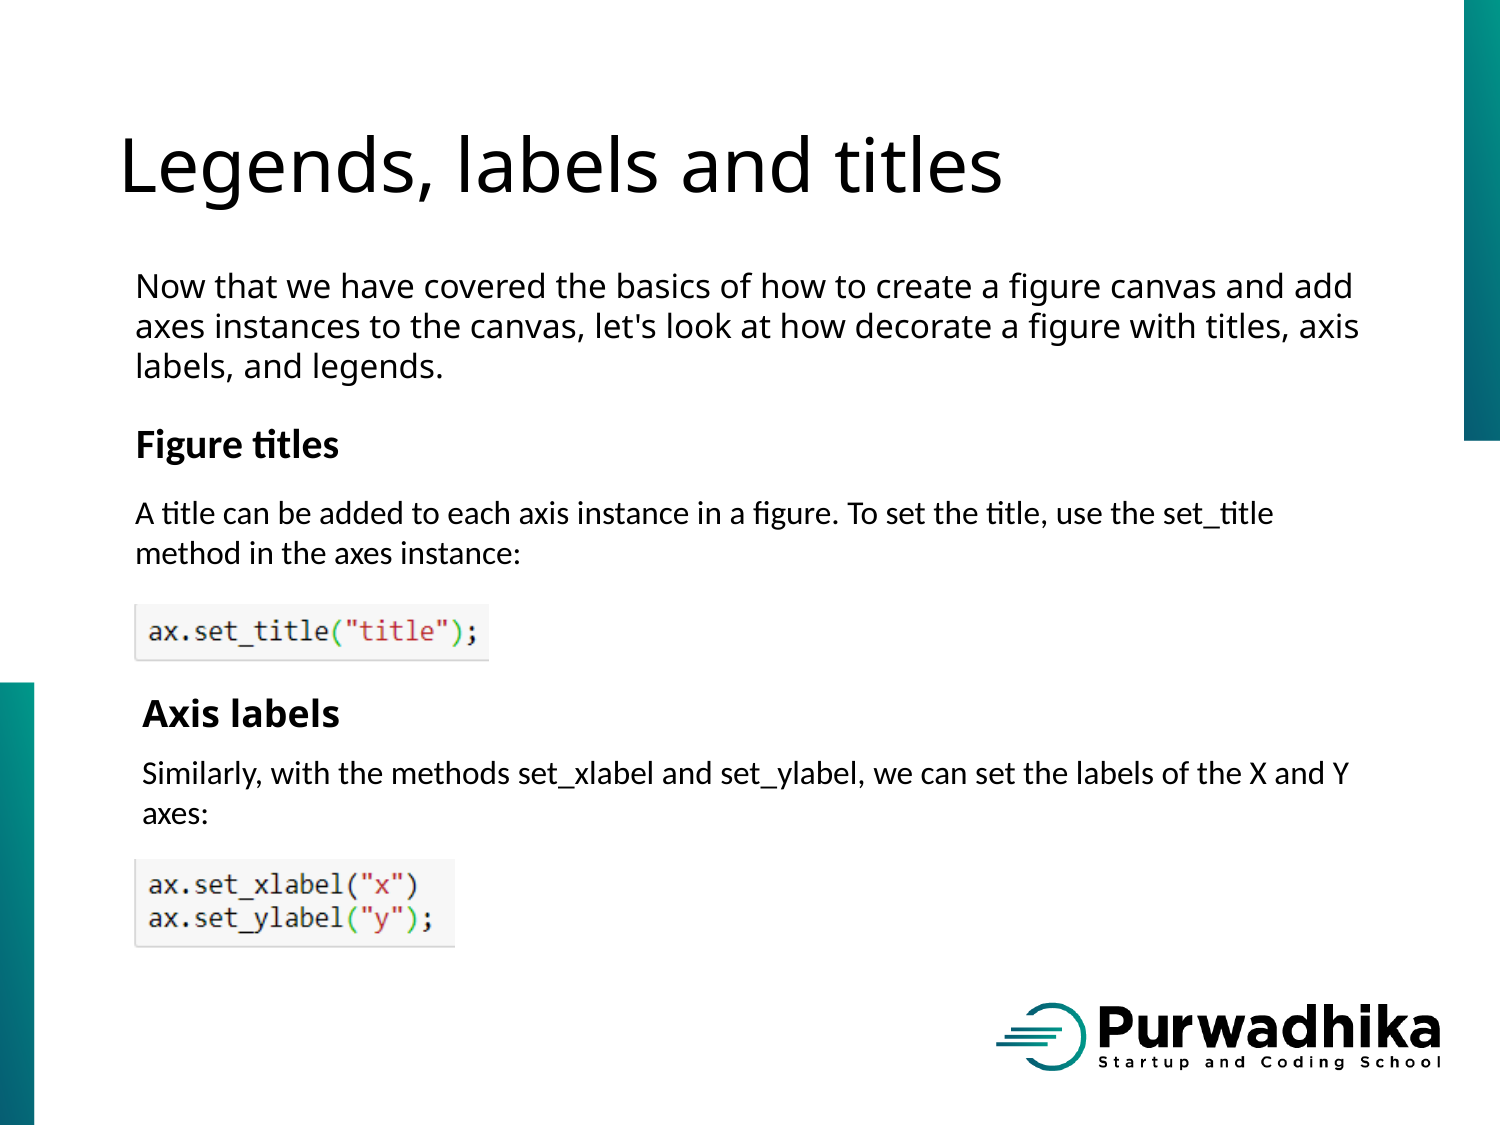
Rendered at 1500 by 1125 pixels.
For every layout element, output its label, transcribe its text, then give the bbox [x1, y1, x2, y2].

text_box Now that we have covered the basics of how to create a figure canvas and add axes instances to the canvas, let's look at how decorate a figure with titles, axis labels, and legends. [120, 257, 1397, 393]
title Legends, labels and titles [103, 59, 1397, 278]
text_box Figure titles [121, 409, 355, 475]
text_box A title can be added to each axis instance in a figure. To set the title, use the set_title method in the axes instance: [120, 484, 1397, 579]
text_box Axis labels [127, 682, 356, 743]
picture [0, 0, 1500, 1125]
text_box Similarly, with the methods set_xlabel and set_ylabel, we can set the labels of the X and Y axes: [127, 743, 1397, 839]
